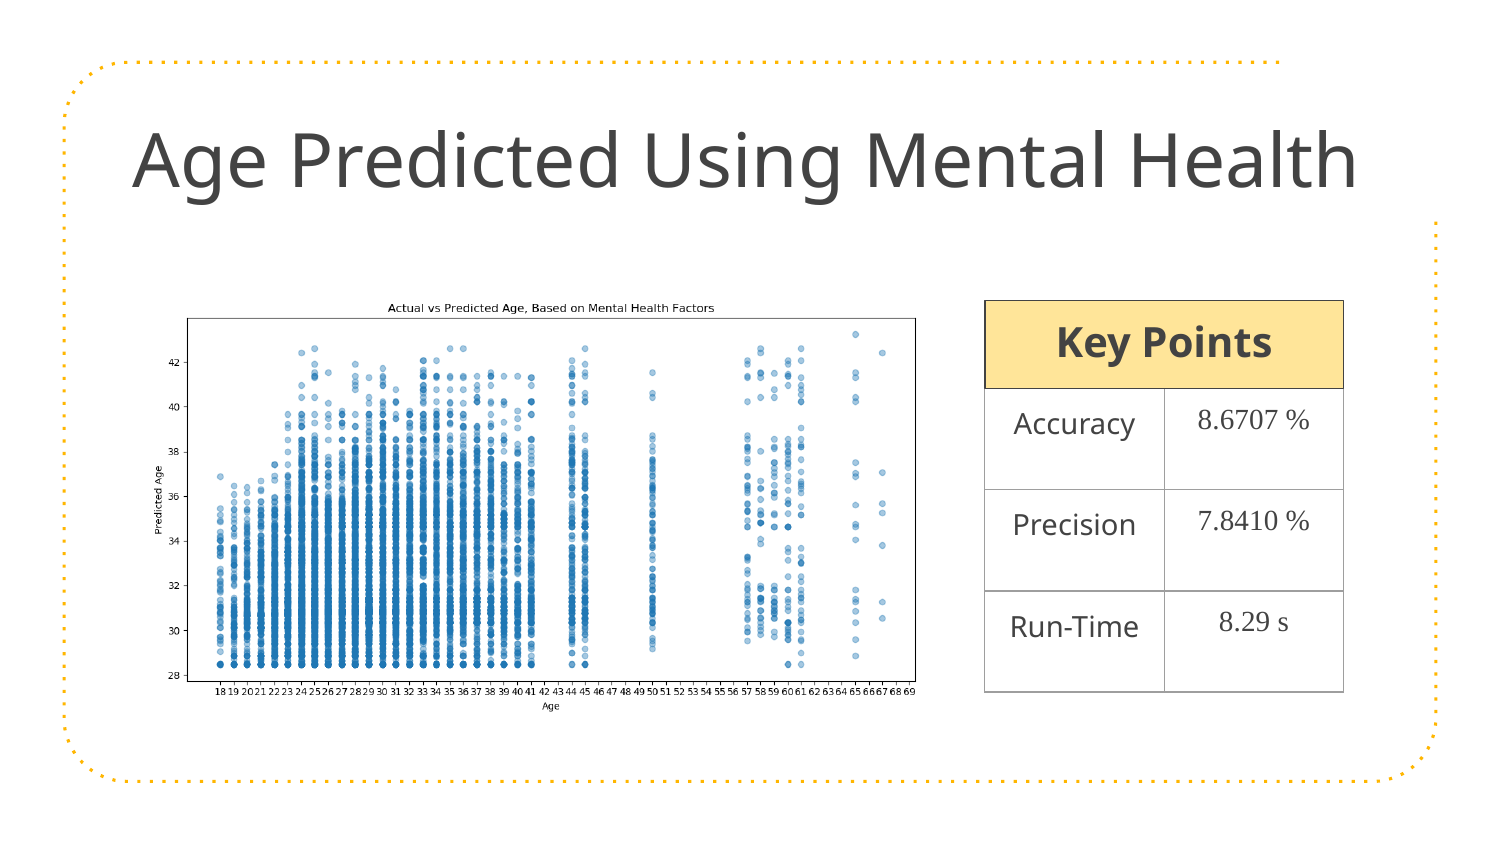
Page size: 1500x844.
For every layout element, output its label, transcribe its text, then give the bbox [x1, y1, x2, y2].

table_header Accuracy [985, 389, 1164, 489]
picture [144, 275, 923, 720]
table_cell 7.8410 % [1165, 490, 1343, 590]
text_box Key Points [984, 300, 1344, 389]
table_cell Precision [985, 490, 1164, 590]
table_cell Run-Time [985, 592, 1164, 691]
title Age Predicted Using Mental Health [63, 97, 1430, 239]
table_header 8.6707 % [1165, 389, 1343, 489]
table_cell 8.29 s [1165, 592, 1343, 691]
